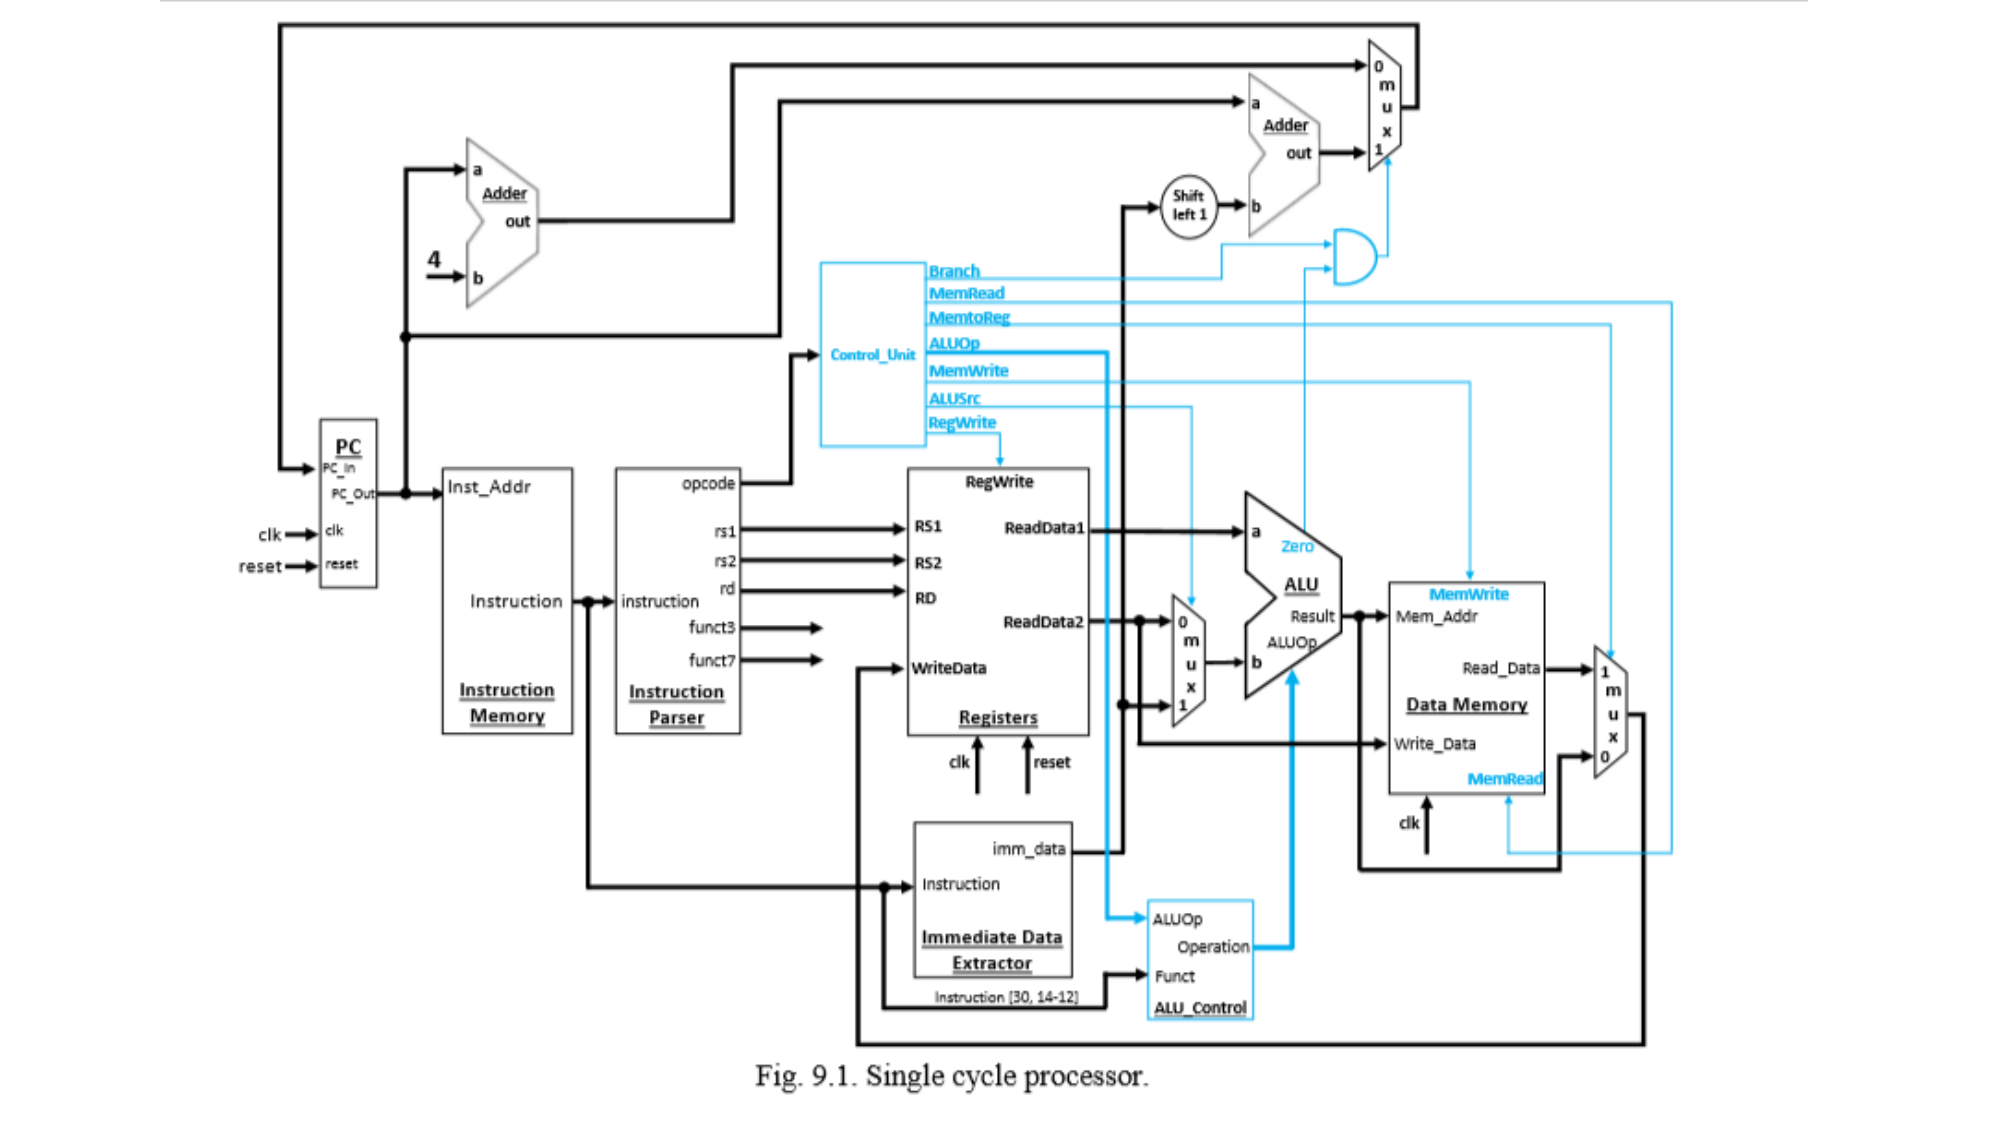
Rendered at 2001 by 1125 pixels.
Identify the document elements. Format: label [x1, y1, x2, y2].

picture [160, 0, 1808, 1104]
